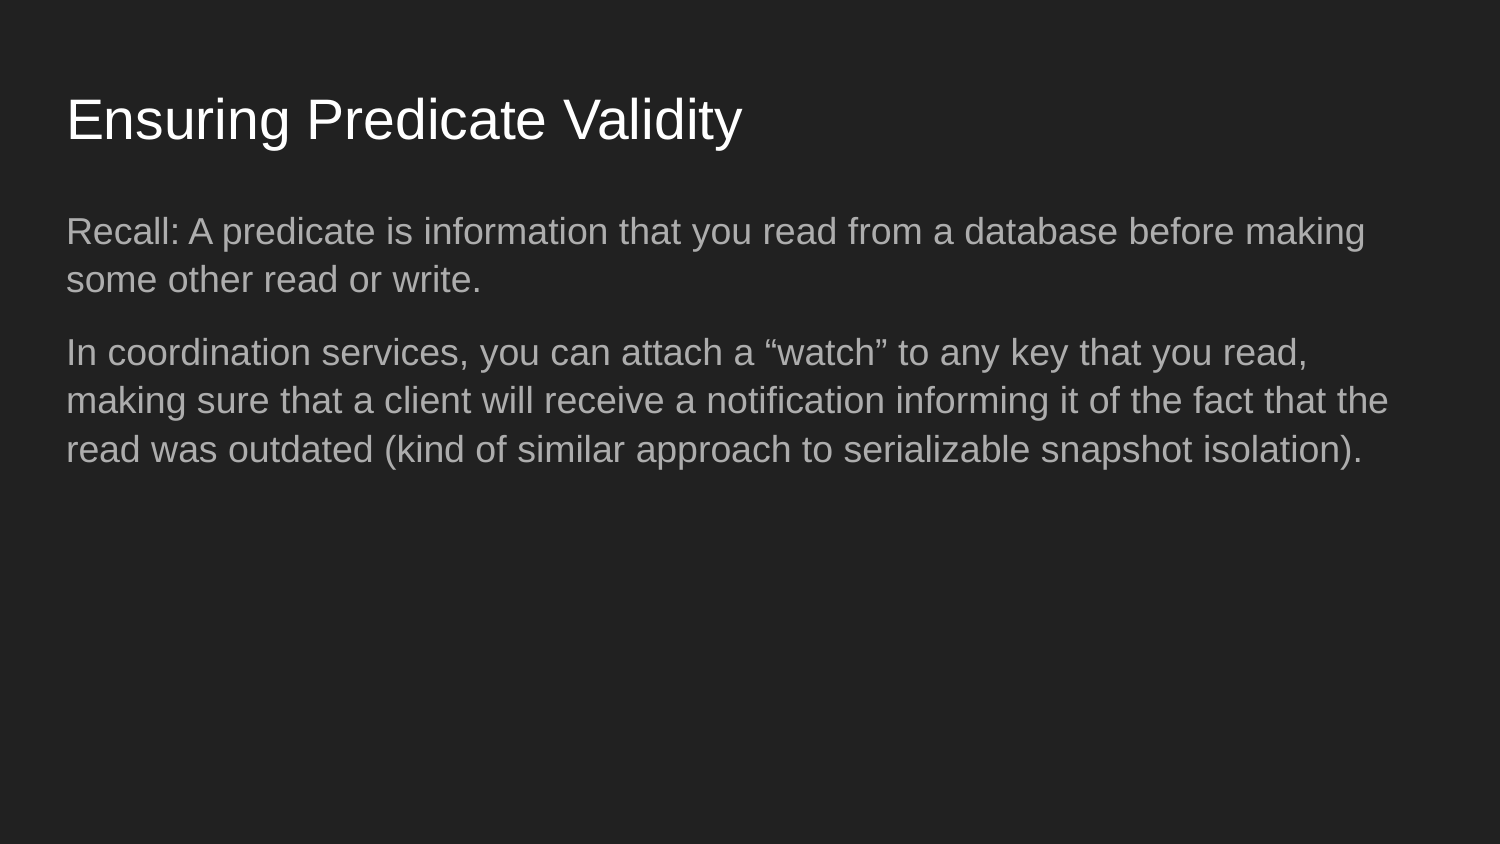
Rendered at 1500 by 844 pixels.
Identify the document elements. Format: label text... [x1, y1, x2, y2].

list Recall: A predicate is information that you read from a database before making some other read or write. In coordination services, you can attach a “watch” to any key that you read, making sure that a client will receive a notification informing it of the fact that the read was outdated (kind of similar approach to serializable snapshot isolation). [51, 189, 1449, 750]
title Ensuring Predicate Validity [51, 72, 1449, 167]
